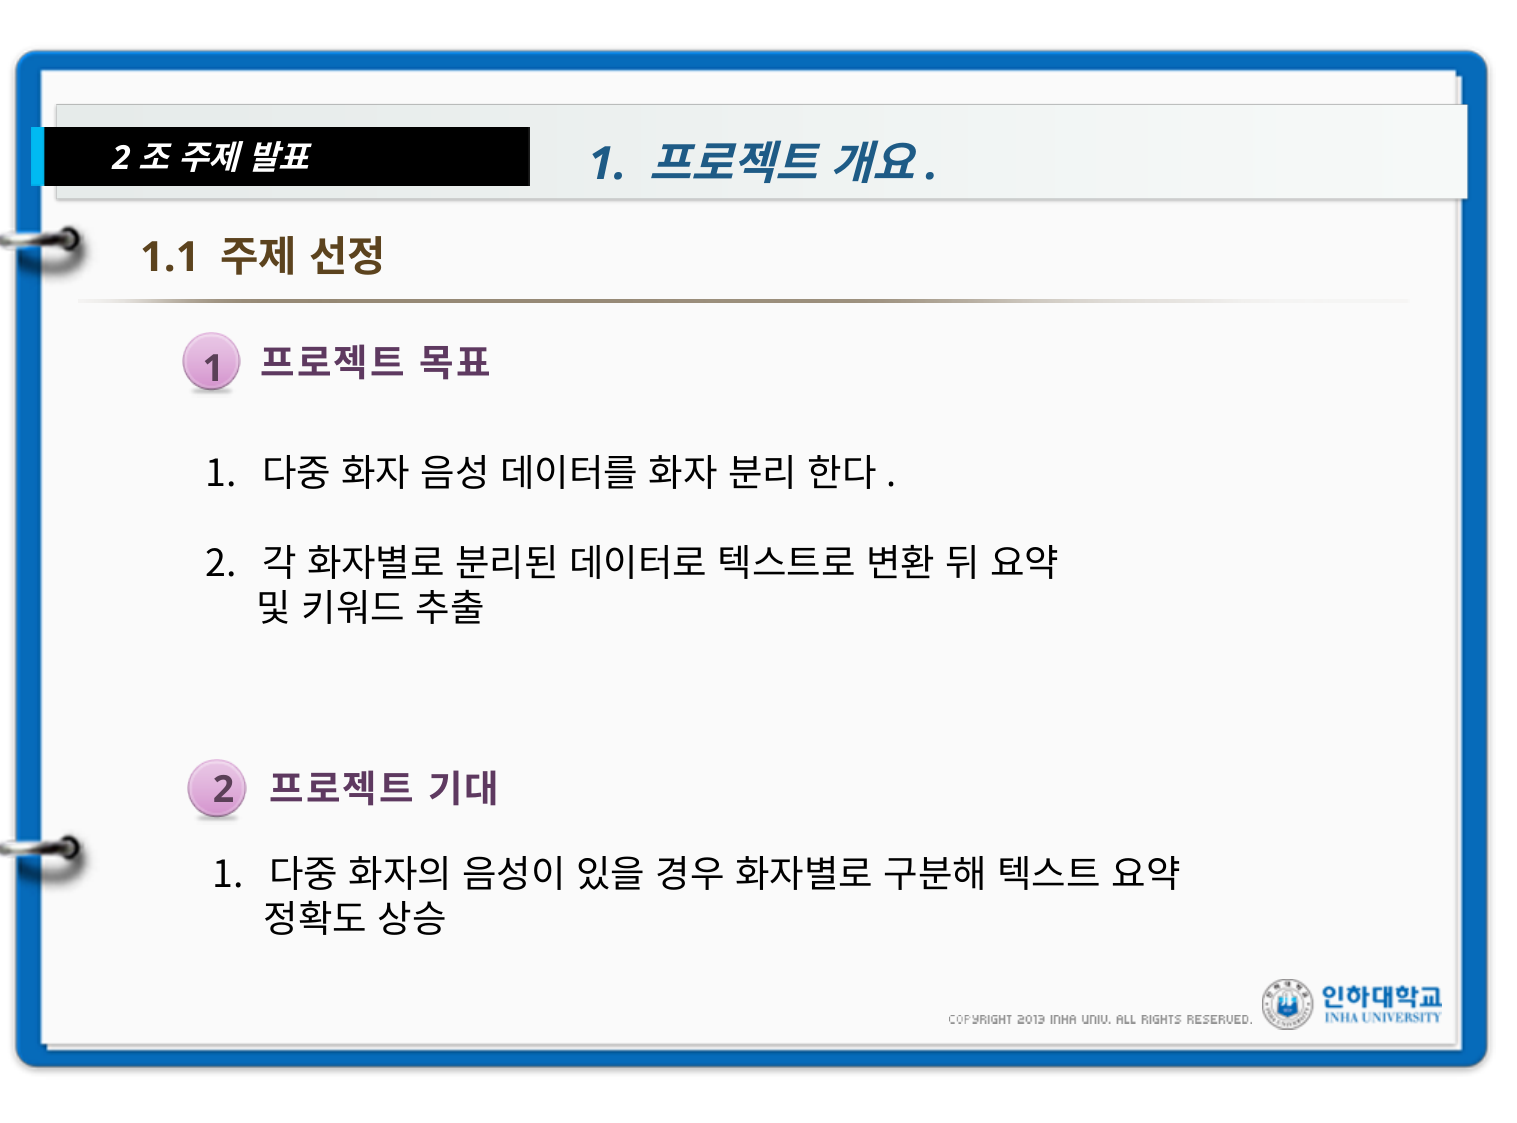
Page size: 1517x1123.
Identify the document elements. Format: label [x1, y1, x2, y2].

picture [187, 759, 247, 825]
picture [78, 295, 1410, 307]
text_box [31, 127, 530, 187]
picture [51, 103, 1472, 205]
picture [181, 332, 241, 398]
text_box [0, 42, 1497, 1080]
